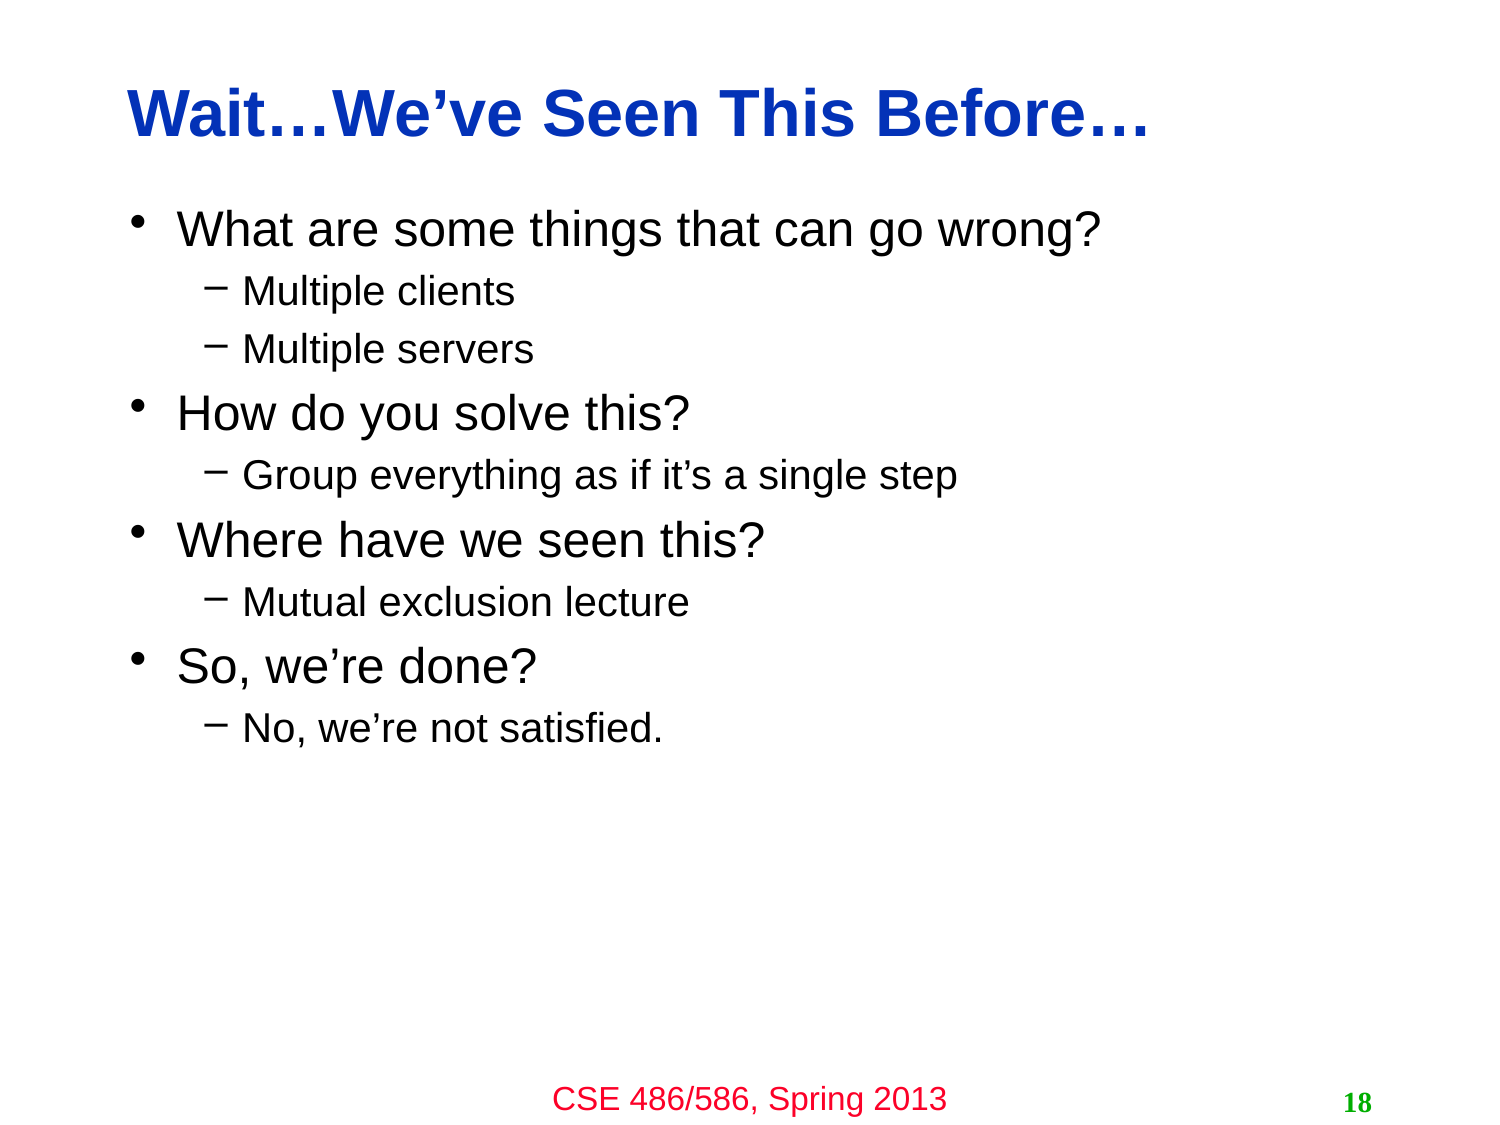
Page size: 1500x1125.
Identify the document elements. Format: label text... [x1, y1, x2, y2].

list What are some things that can go wrong? Multiple clients Multiple servers How do you solve this? Group everything as if it’s a single step Where have we seen this? Mutual exclusion lecture So, we’re done? No, we’re not satisfied. [114, 195, 1376, 1005]
title Wait…We’ve Seen This Before… [112, 53, 1310, 176]
slide_number 18 [1074, 1076, 1388, 1125]
